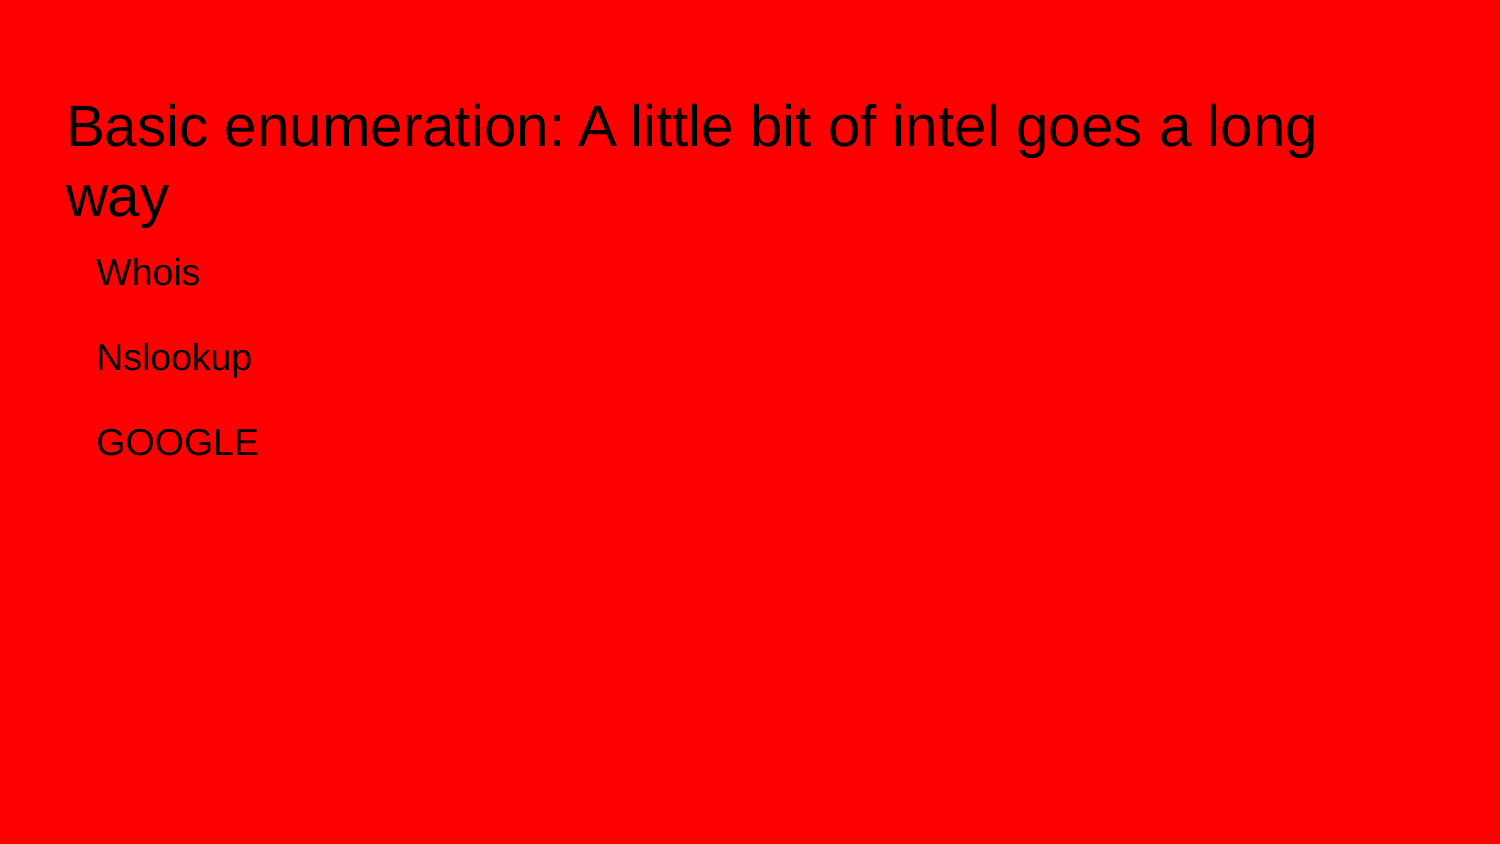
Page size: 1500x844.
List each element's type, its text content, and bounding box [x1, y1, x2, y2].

title Basic enumeration: A little bit of intel goes a long way [51, 72, 1449, 237]
list Whois Nslookup GOOGLE [43, 226, 1442, 751]
